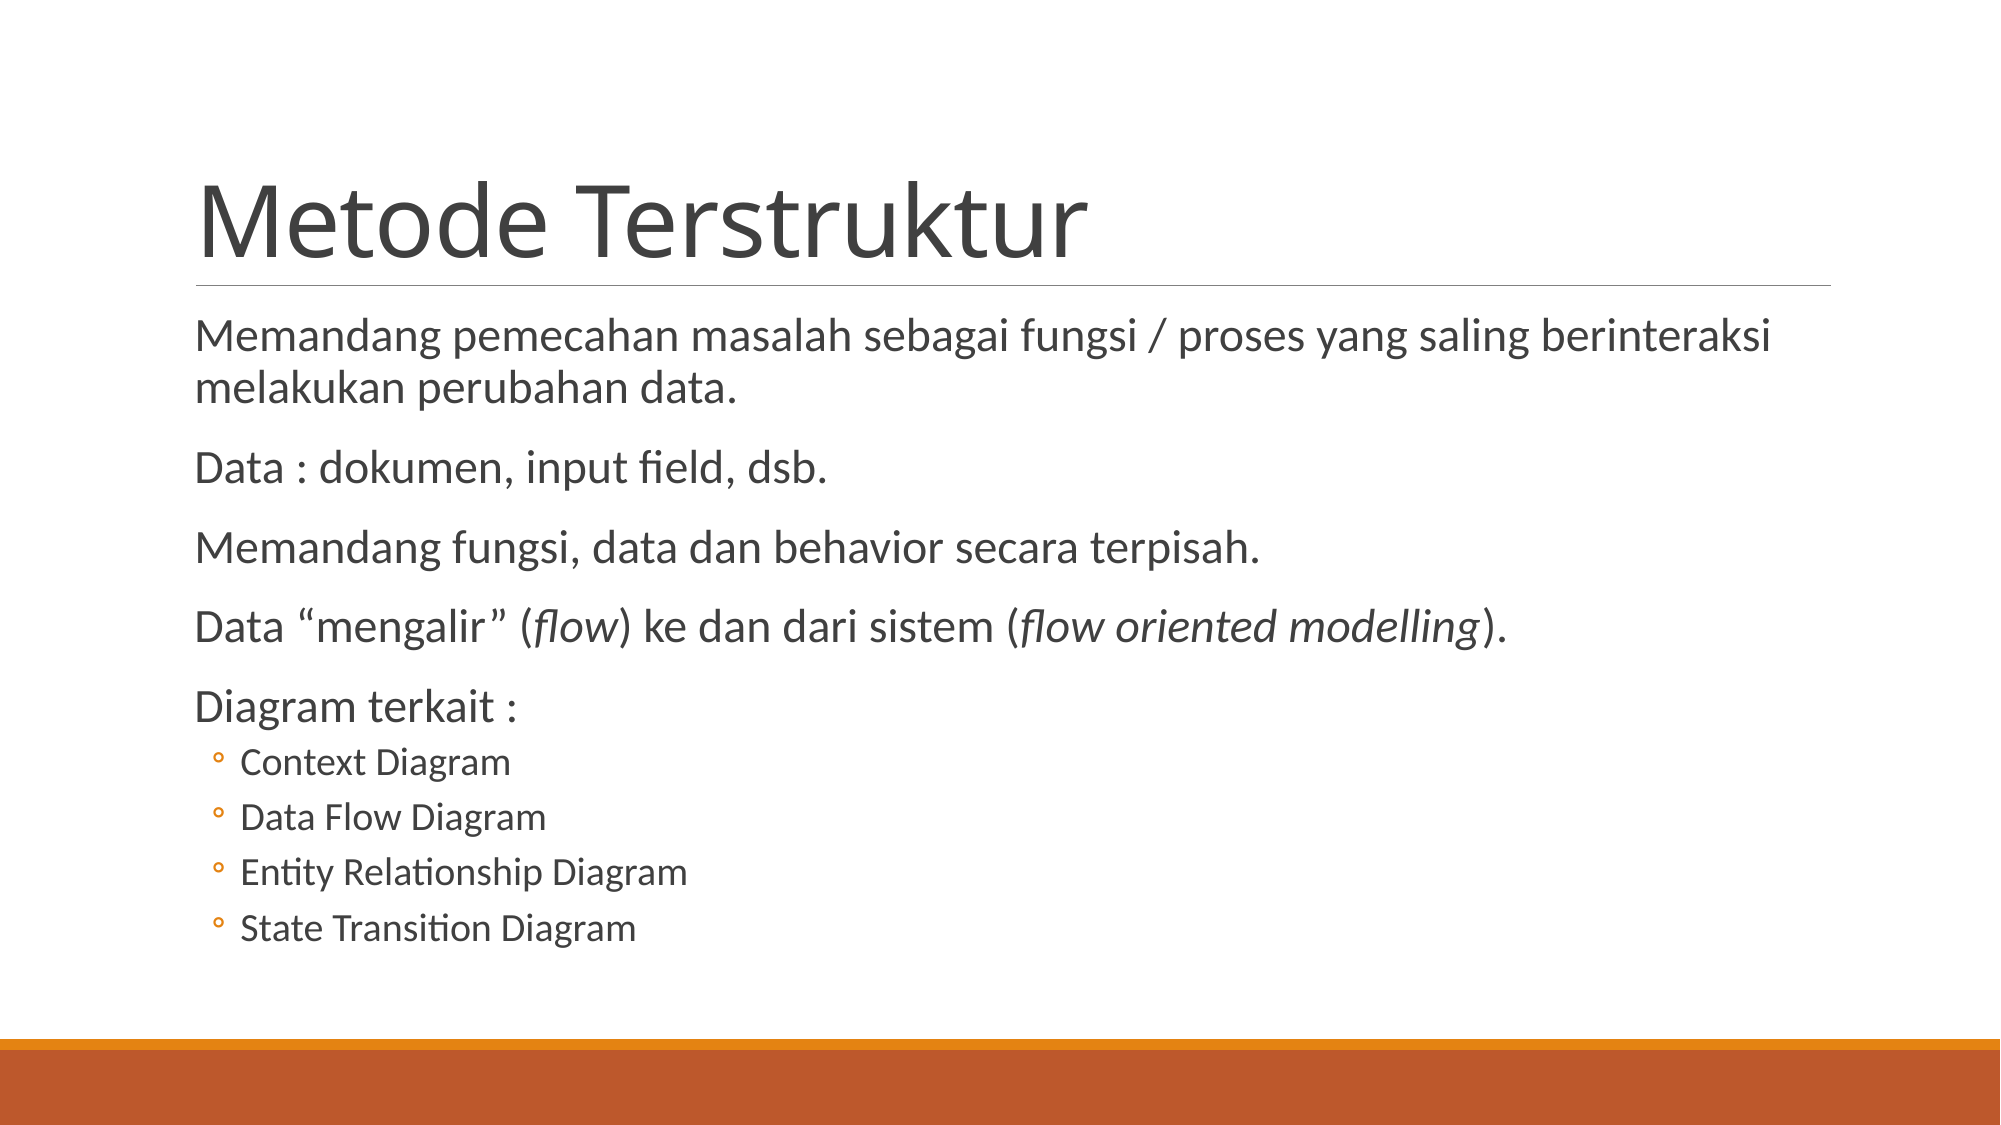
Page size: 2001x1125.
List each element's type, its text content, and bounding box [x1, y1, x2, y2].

list Memandang pemecahan masalah sebagai fungsi / proses yang saling berinteraksi melakukan perubahan data. Data : dokumen, input field, dsb. Memandang fungsi, data dan behavior secara terpisah. Data “mengalir” (flow) ke dan dari sistem (flow oriented modelling). Diagram terkait : Context Diagram Data Flow Diagram Entity Relationship Diagram State Transition Diagram [180, 302, 1830, 963]
title Metode Terstruktur [180, 47, 1830, 285]
